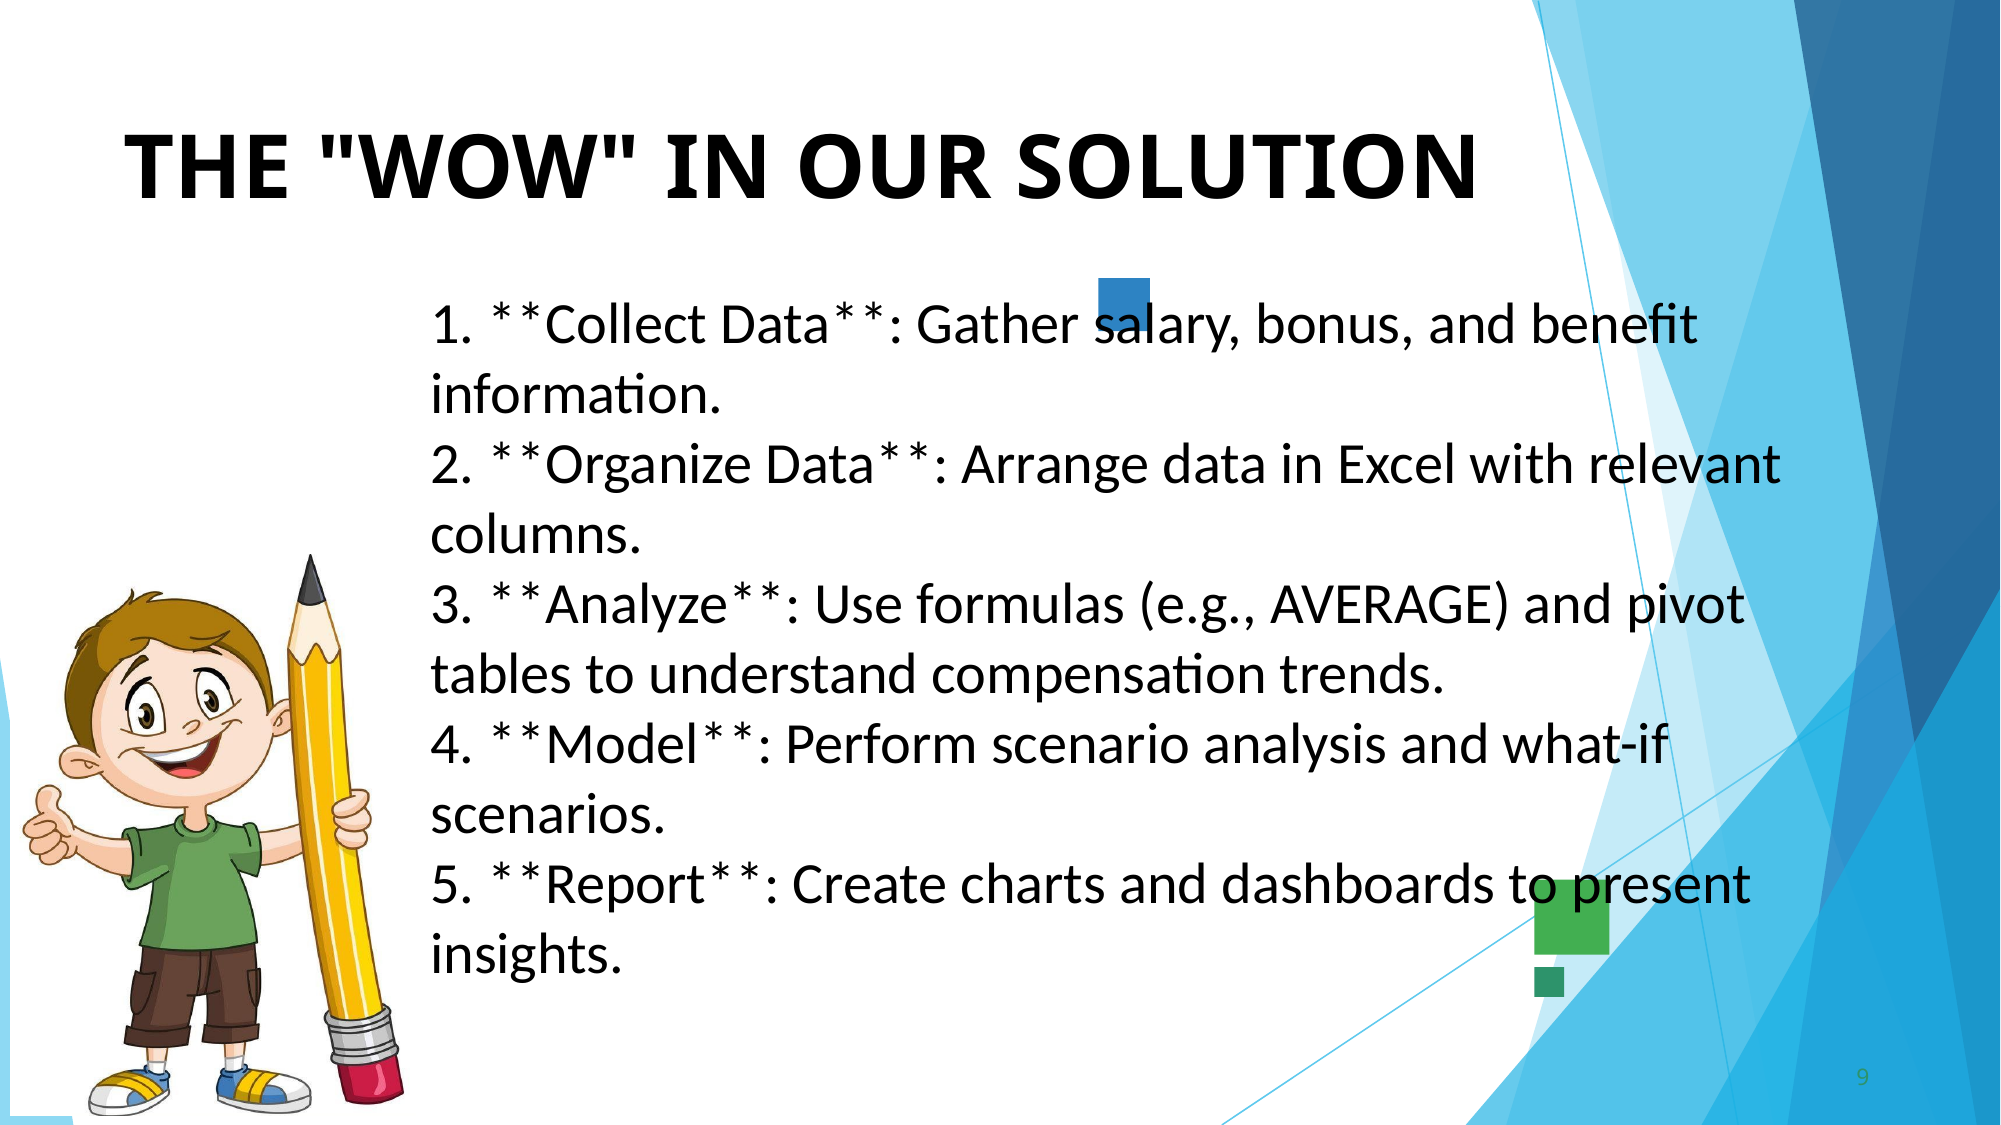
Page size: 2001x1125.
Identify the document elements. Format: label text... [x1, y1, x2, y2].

text_box 1. **Collect Data**: Gather salary, bonus, and benefit information. 2. **Organize Data**: Arrange data in Excel with relevant columns. 3. **Analyze**: Use formulas (e.g., AVERAGE) and pivot tables to understand compensation trends. 4. **Model**: Perform scenario analysis and what-if scenarios. 5. **Report**: Create charts and dashboards to present insights. [415, 278, 1883, 1063]
picture [10, 554, 416, 1116]
title THE "WOW" IN OUR SOLUTION [121, 107, 1513, 298]
text_box 9 [1849, 1061, 1888, 1095]
